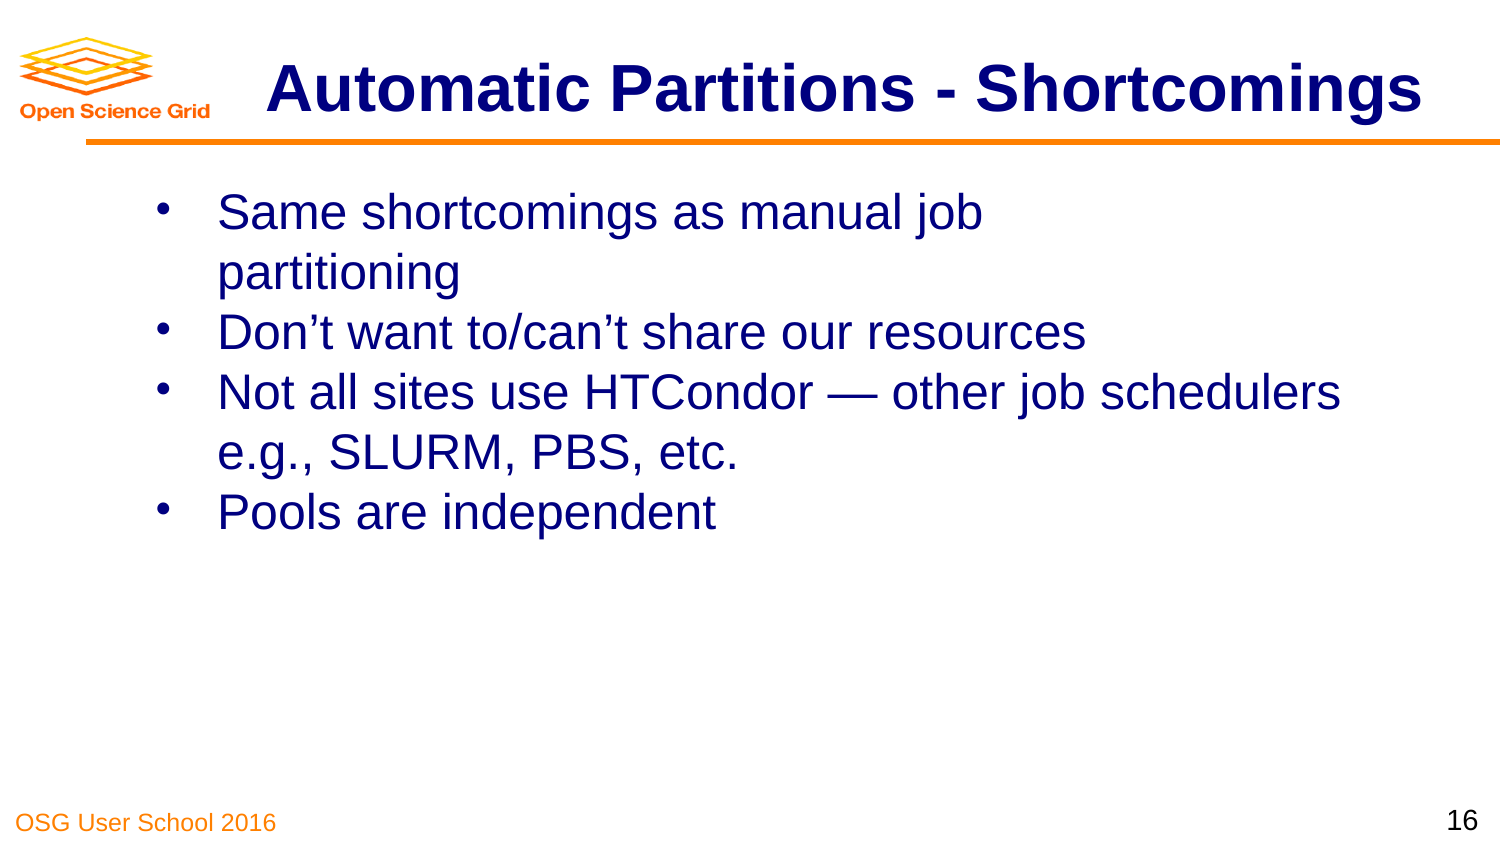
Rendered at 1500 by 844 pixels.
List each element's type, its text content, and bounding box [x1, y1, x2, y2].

slide_number ‹#› [1431, 787, 1500, 844]
title Automatic Partitions - Shortcomings [201, 14, 1490, 155]
picture [0, 20, 201, 134]
list Same shortcomings as manual job partitioning Don’t want to/can’t share our resources Not all sites use HTCondor — other job schedulers e.g., SLURM, PBS, etc. Pools are independent [127, 164, 1403, 741]
